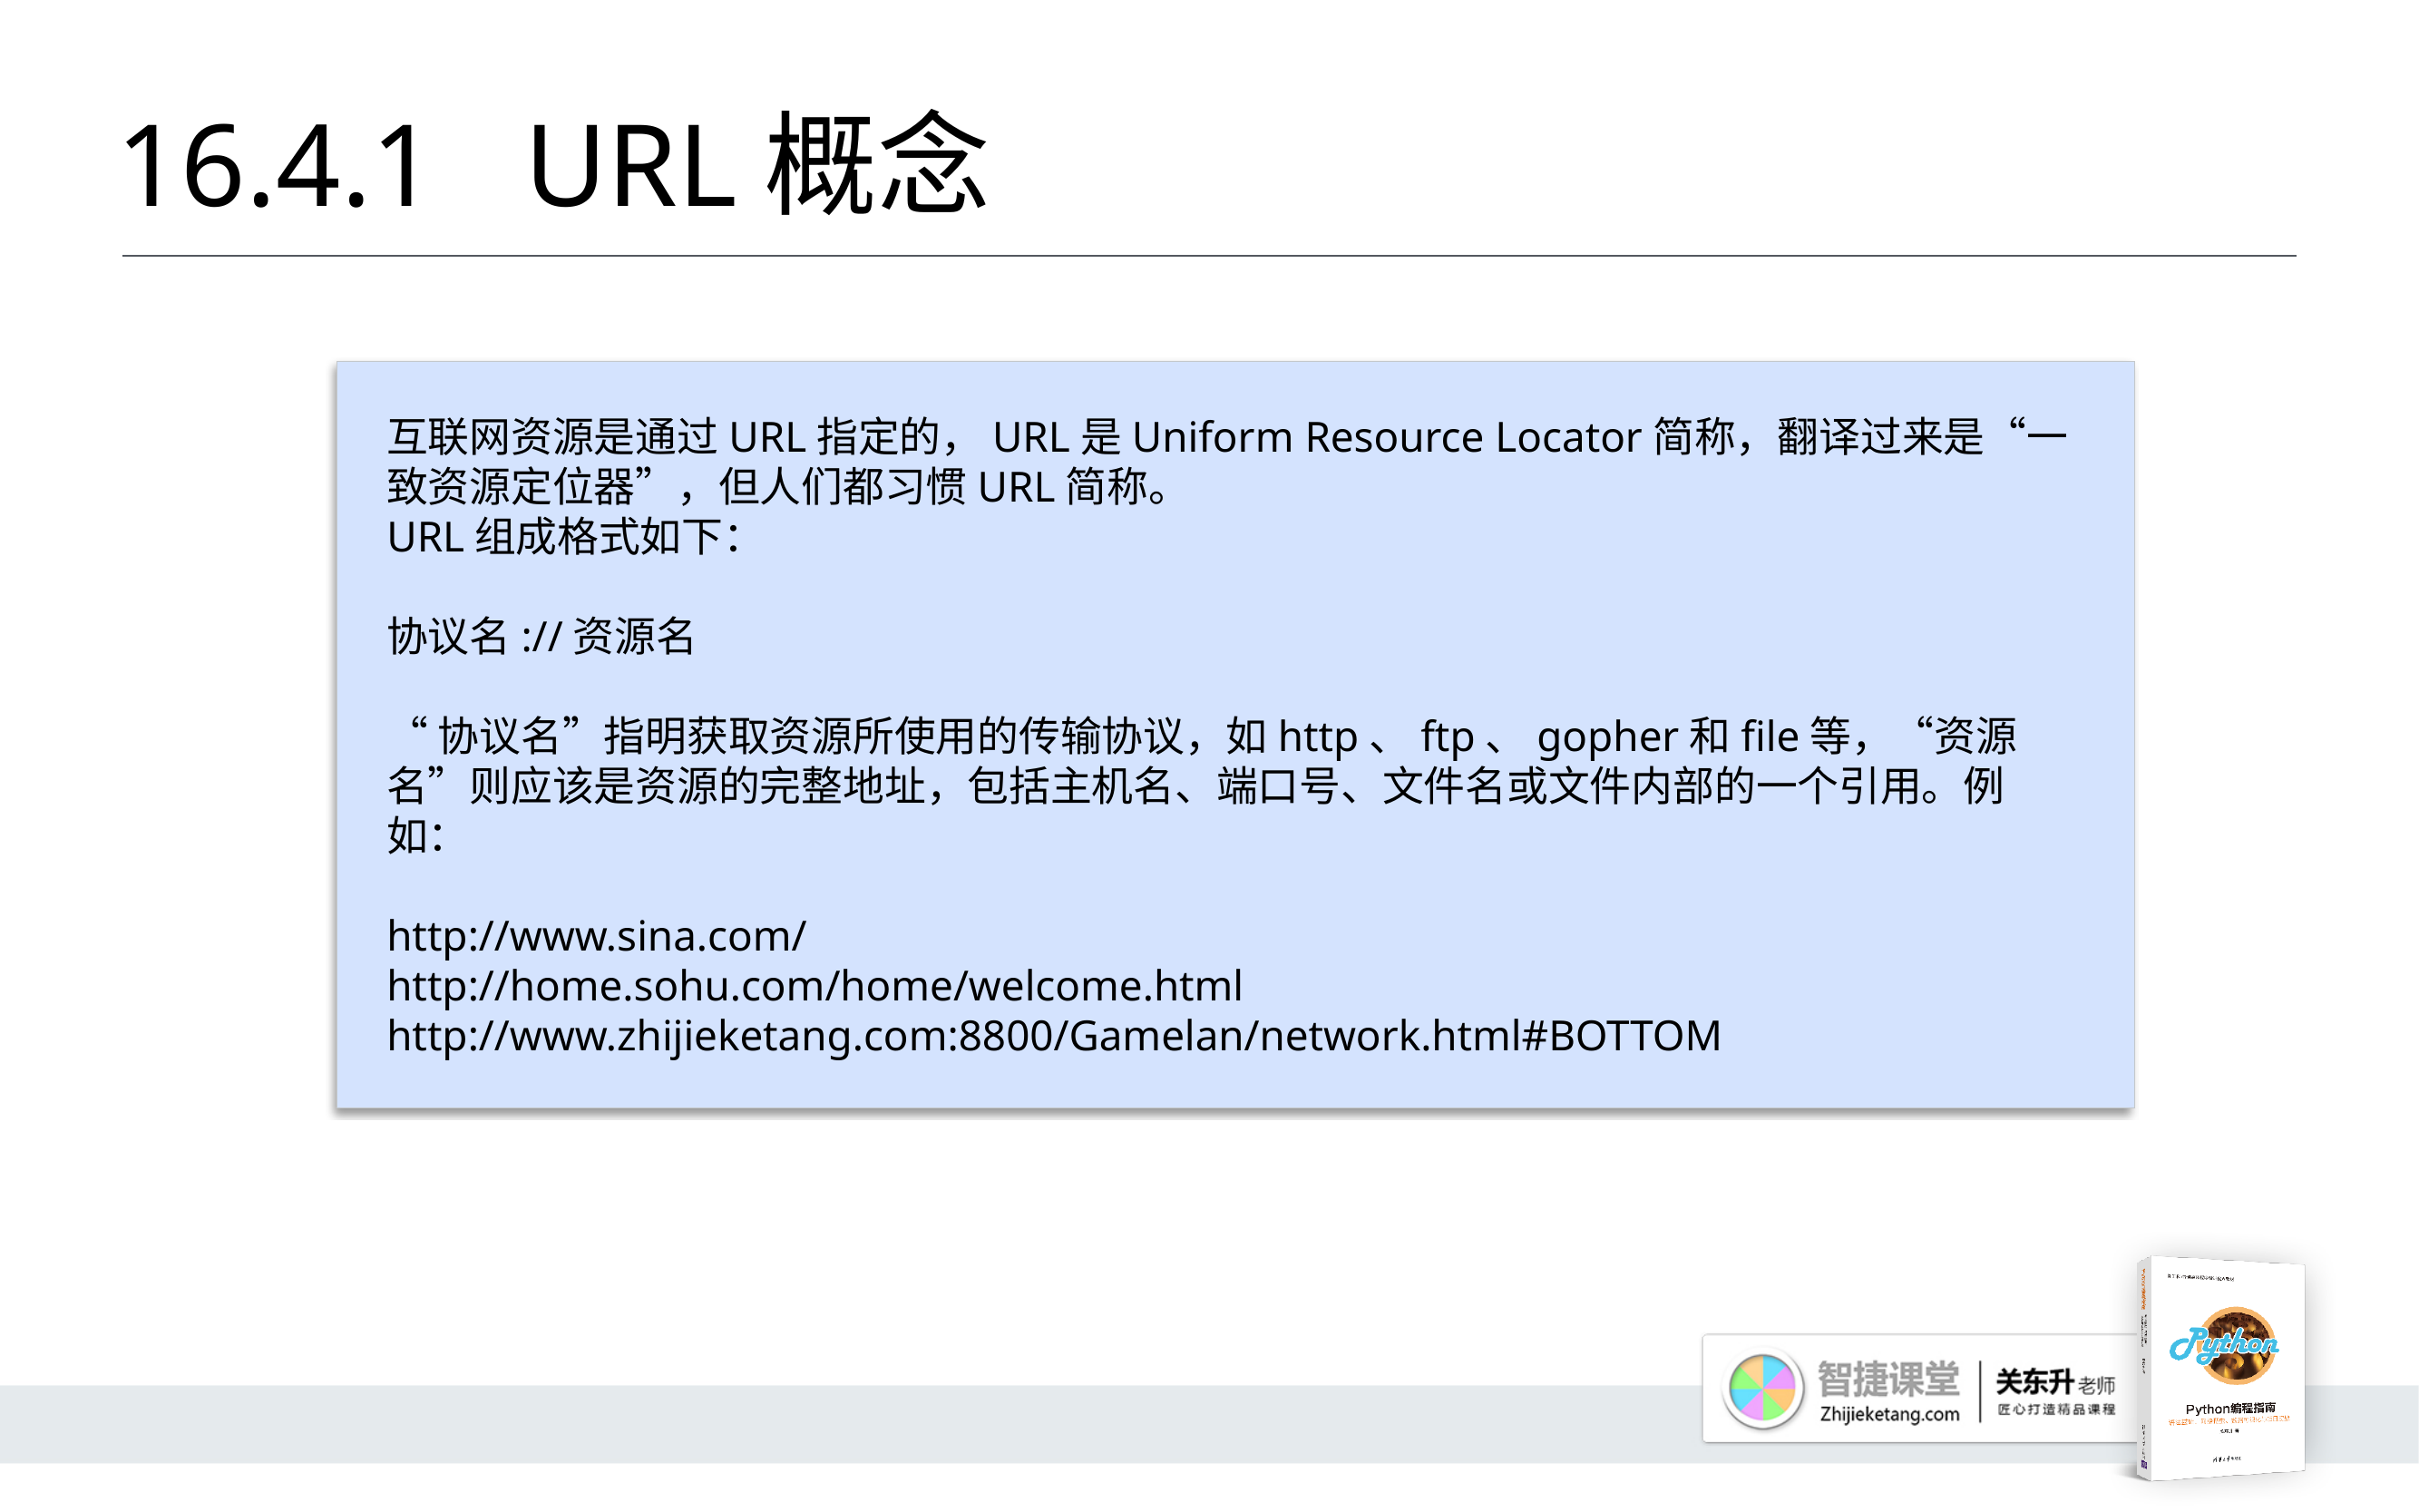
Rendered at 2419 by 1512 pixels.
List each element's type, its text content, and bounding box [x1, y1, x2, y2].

picture [0, 0, 2419, 1512]
title 16.4.1 URL概念 [107, 83, 2148, 237]
text_box 互联网资源是通过URL指定的，URL是Uniform Resource Locator简称，翻译过来是“一致资源定位器”，但人们都习惯URL简称。 URL组成格式如下： 协议名://资源名 “协议名”指明获取资源所使用的传输协议，如http、ftp、gopher和file等，“资源名”则应该是资源的完整地址，包括主机名、端口号、文件名或文件内部的一个引用。例如： http://www.sina.com/ http://home.sohu.com/home/welcome.html http://www.zhijieketang.com:8800/Gamelan/network.html#BOTTOM [337, 361, 2135, 1108]
